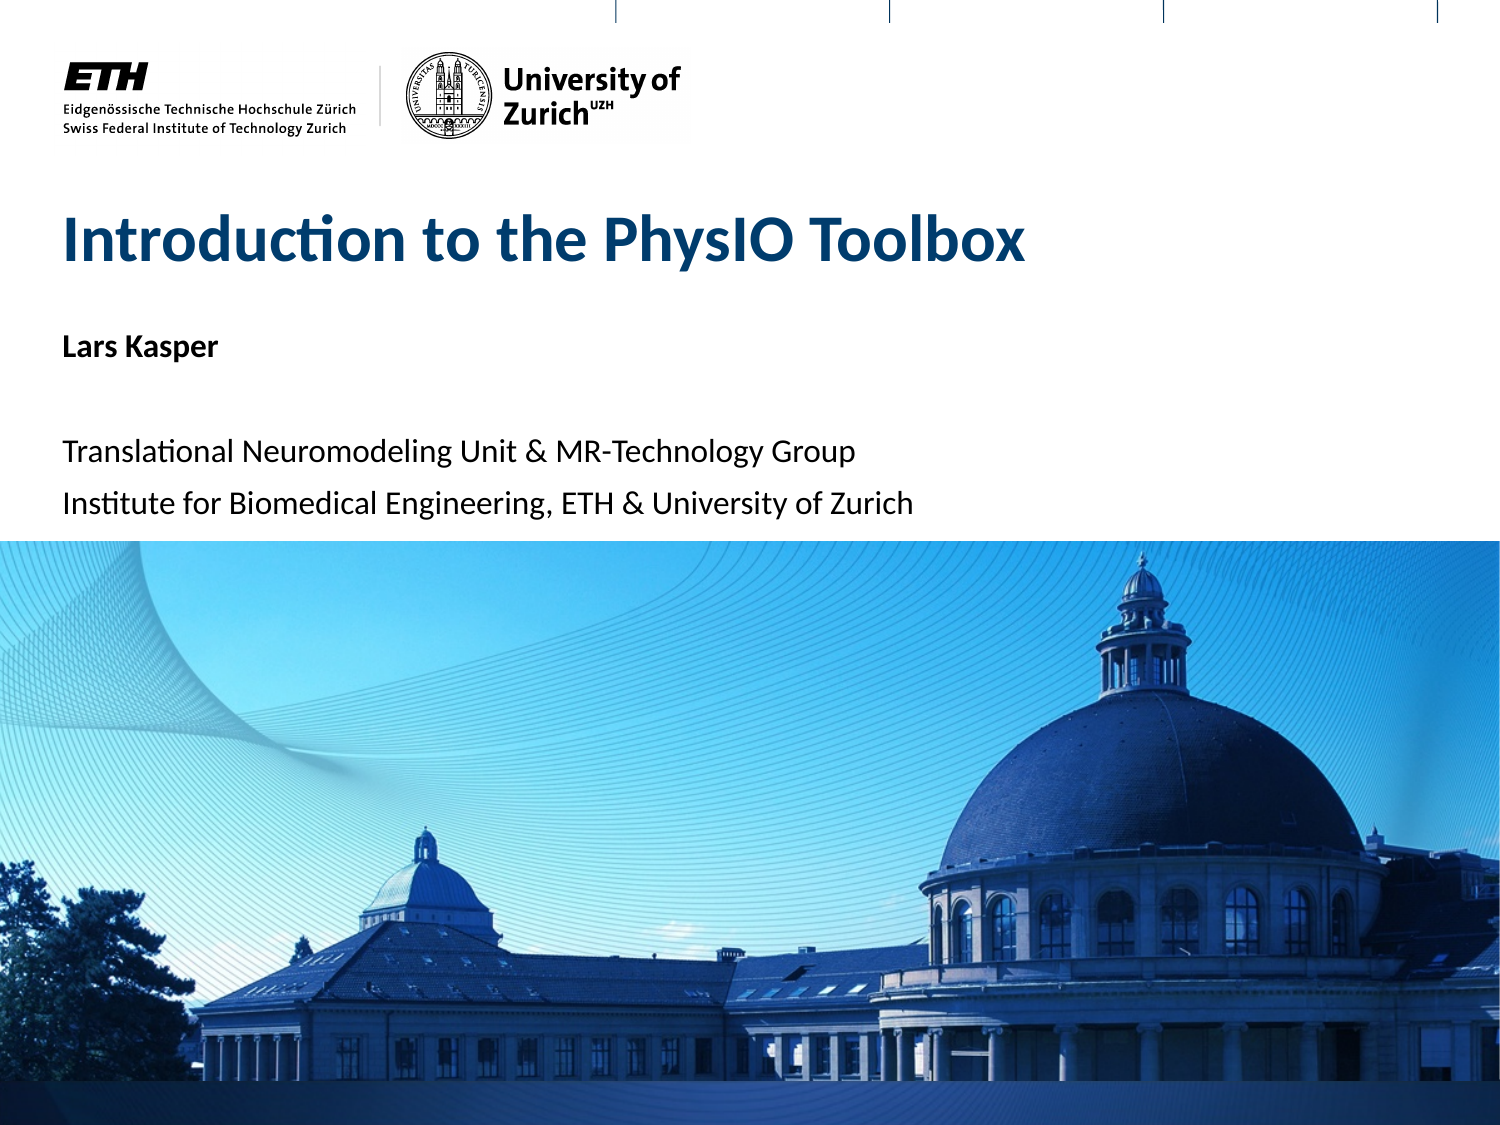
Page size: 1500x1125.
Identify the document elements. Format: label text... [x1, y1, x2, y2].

picture [54, 42, 366, 156]
picture [0, 541, 1500, 1125]
subtitle Lars Kasper Translational Neuromodeling Unit & MR-Technology Group Institute for Biomedical Engineering, ETH & University of Zurich [62, 317, 1438, 506]
picture [401, 47, 691, 144]
title Introduction to the PhysIO Toolbox [62, 156, 1438, 313]
